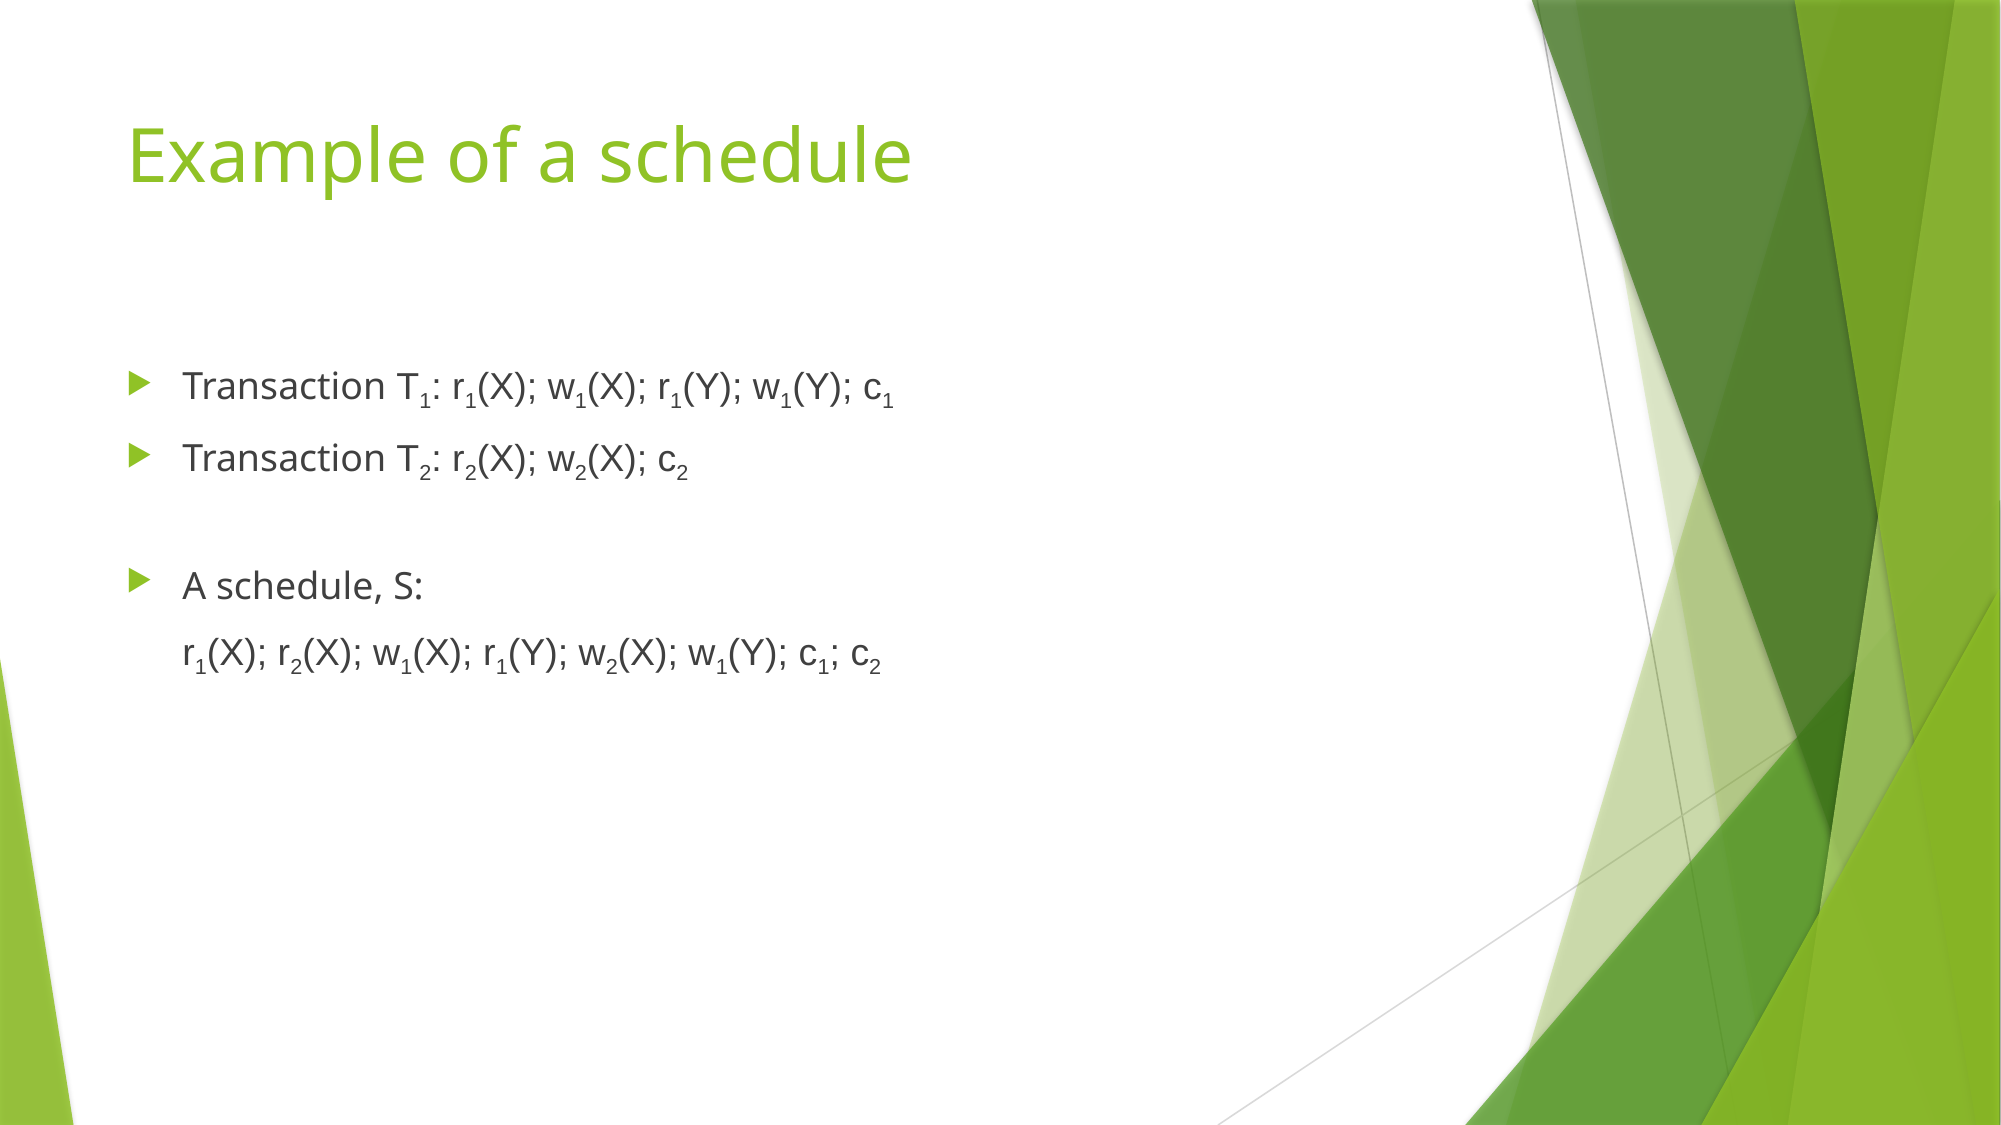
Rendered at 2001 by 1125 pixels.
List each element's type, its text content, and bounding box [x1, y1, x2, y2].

title Example of a schedule [111, 99, 1522, 317]
list Transaction T1: r1(X); w1(X); r1(Y); w1(Y); c1 Transaction T2: r2(X); w2(X); c2 A schedule, S: r1(X); r2(X); w1(X); r1(Y); w2(X); w1(Y); c1; c2 [111, 354, 1522, 992]
